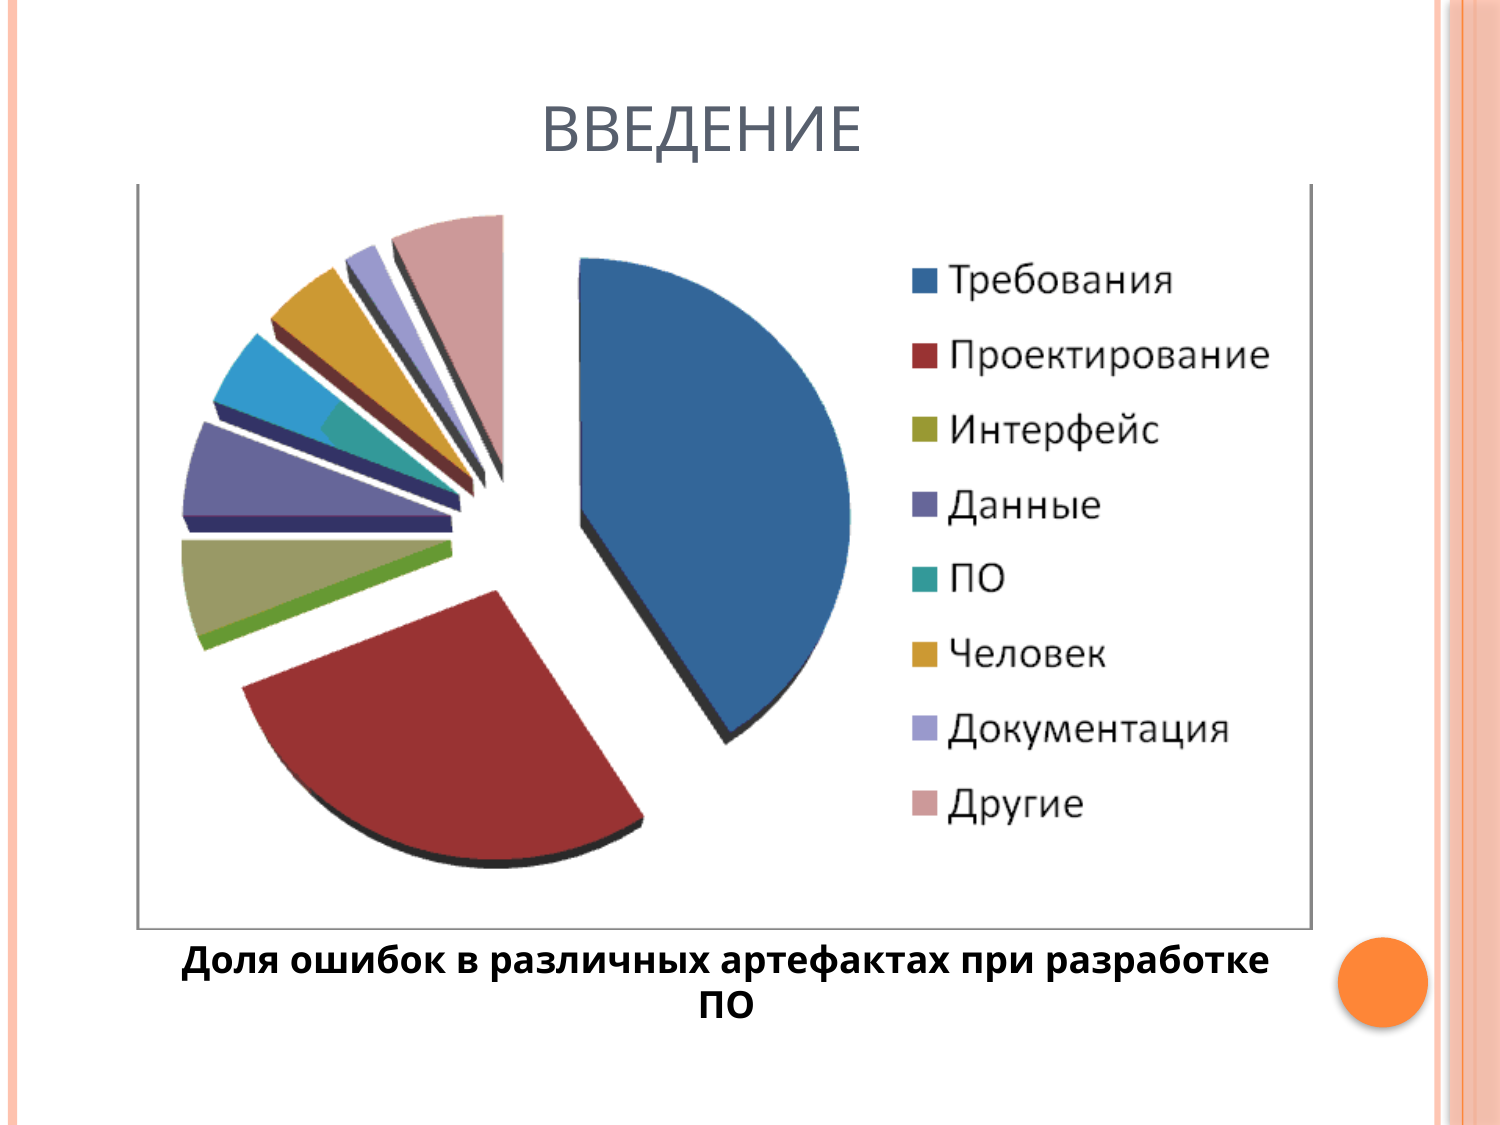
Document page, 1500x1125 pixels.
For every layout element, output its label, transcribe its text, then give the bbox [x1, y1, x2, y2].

text_box Доля ошибок в различных артефактах при разработке ПО [147, 939, 1306, 1034]
title Введение [525, 78, 916, 172]
picture [135, 183, 1313, 931]
